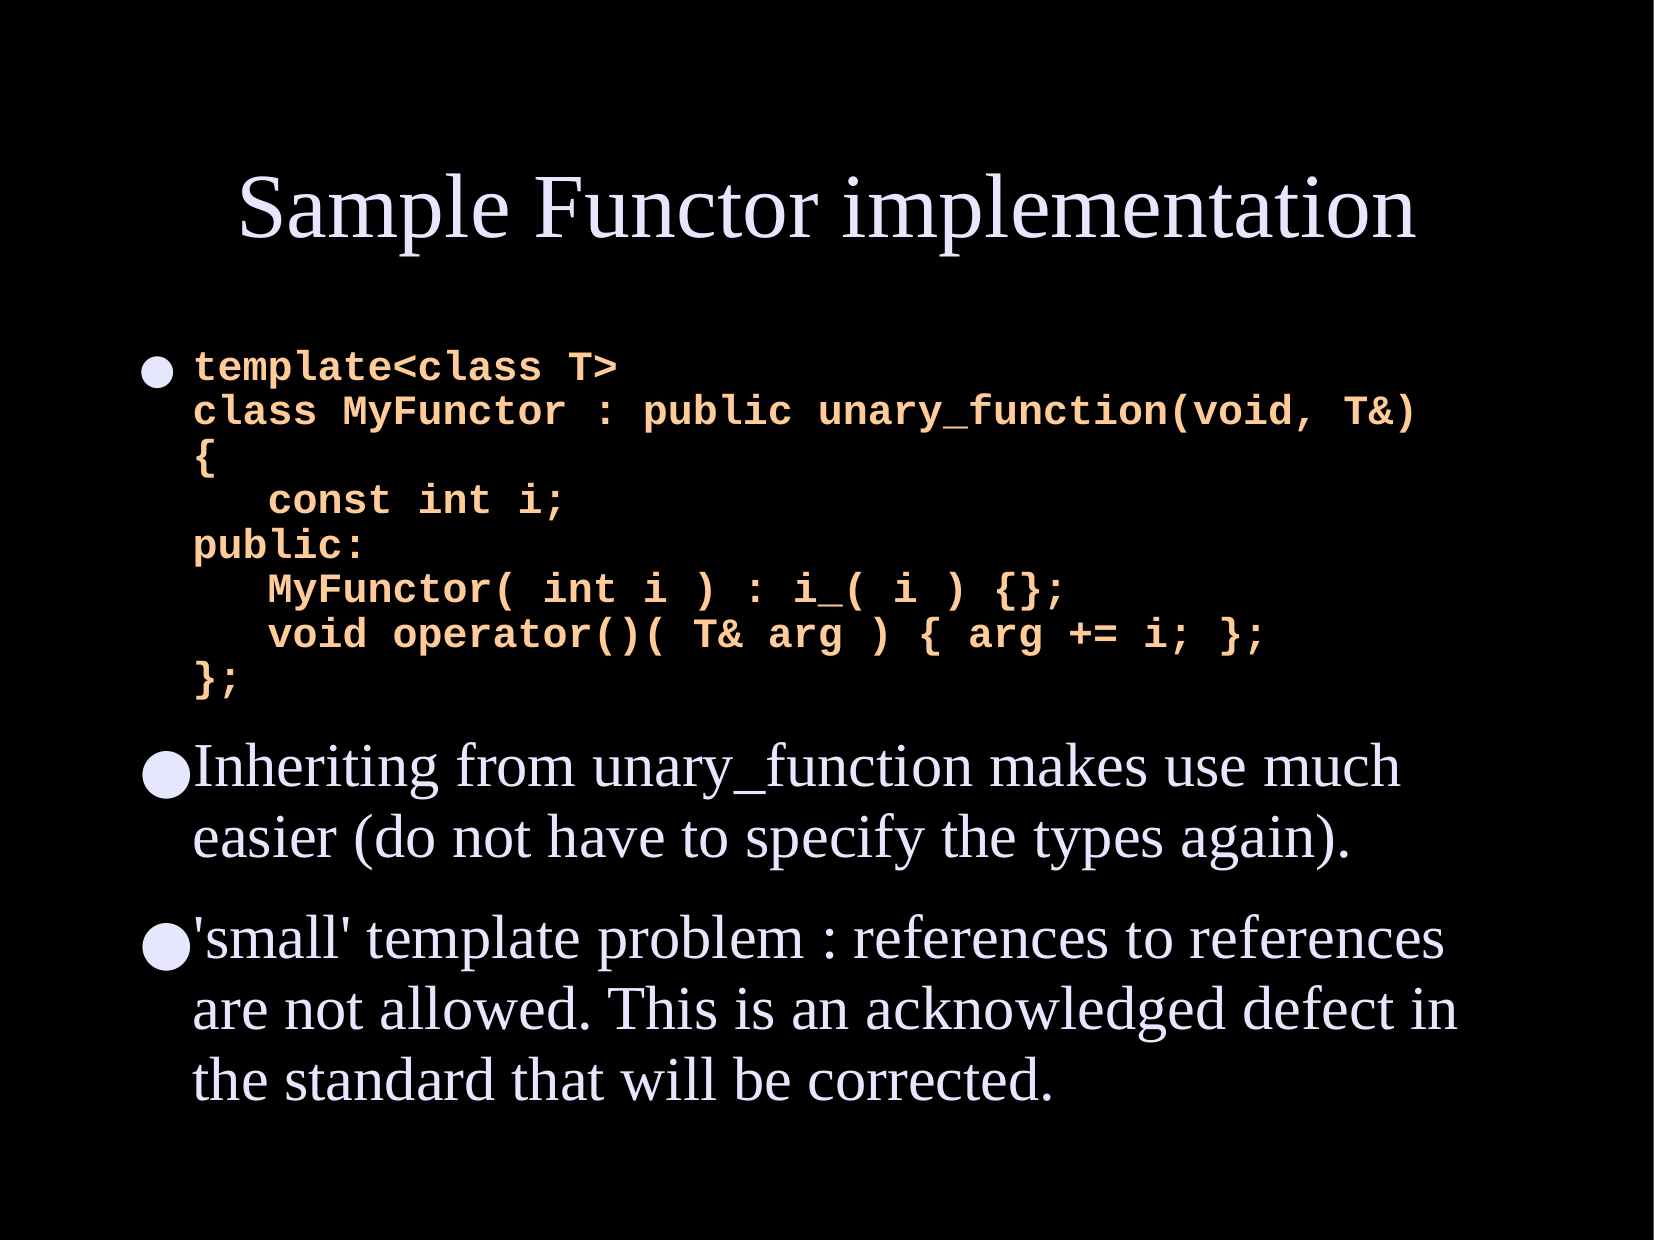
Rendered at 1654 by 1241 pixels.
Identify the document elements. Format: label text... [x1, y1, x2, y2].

list template<class T> class MyFunctor : public unary_function(void, T&) { const int i; public: MyFunctor( int i ) : i_( i ) {}; void operator()( T& arg ) { arg += i; }; }; Inheriting from unary_function makes use much easier (do not have to specify the types again). 'small' template problem : references to references are not allowed. This is an acknowledged defect in the standard that will be corrected. [121, 344, 1534, 1137]
title Sample Functor implementation [121, 102, 1534, 311]
